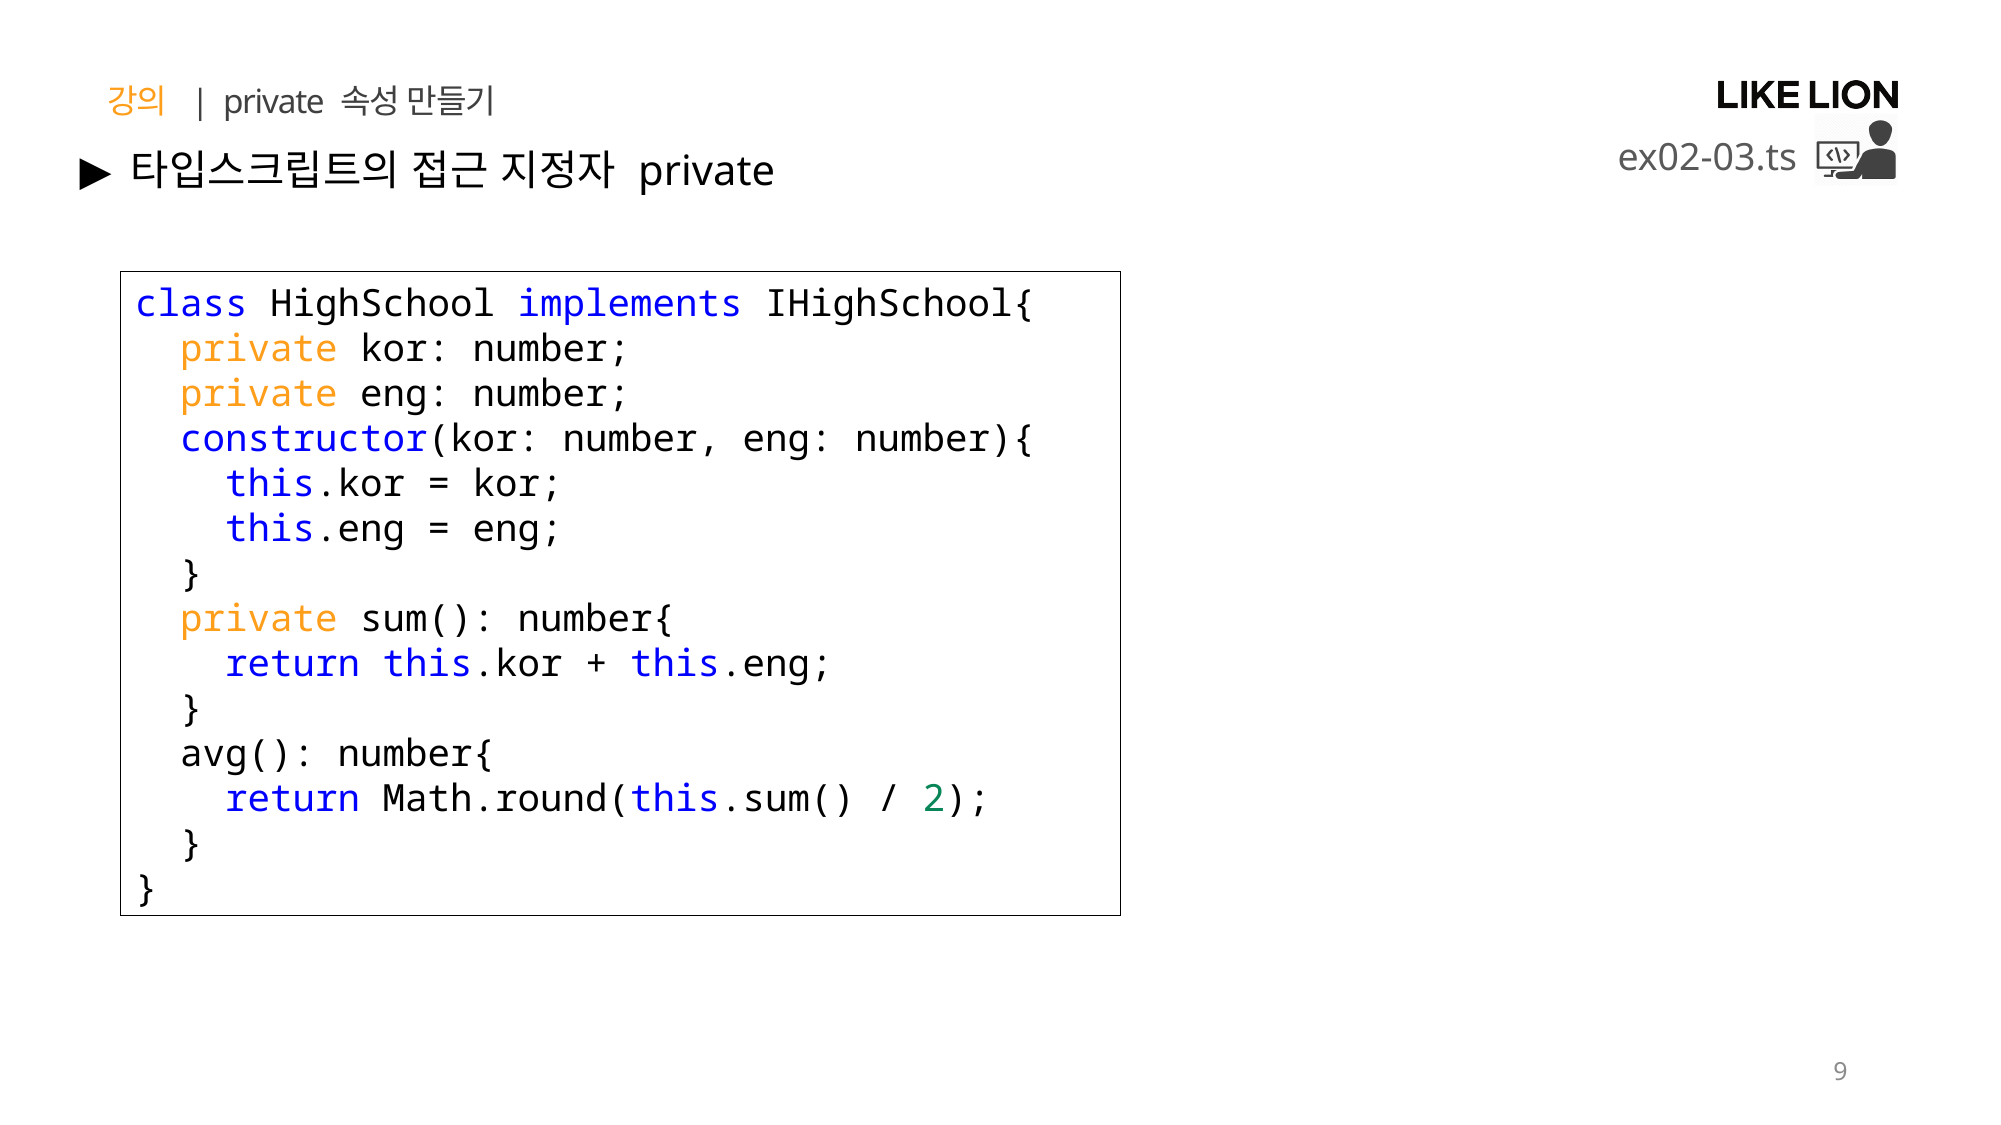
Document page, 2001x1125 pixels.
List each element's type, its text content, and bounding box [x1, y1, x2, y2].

text_box class HighSchool implements IHighSchool{ private kor: number; private eng: number; constructor(kor: number, eng: number){ this.kor = kor; this.eng = eng; } private sum(): number{ return this.kor + this.eng; } avg(): number{ return Math.round(this.sum() / 2); } } [120, 271, 1121, 916]
picture [1718, 80, 1898, 109]
slide_number 9 [1412, 1042, 1863, 1103]
text_box 타입스크립트의 접근 지정자 private [64, 136, 1688, 202]
picture [1814, 113, 1898, 186]
text_box ex02-03.ts [1212, 125, 1812, 186]
text_box 강의 | private 속성 만들기 [92, 72, 866, 128]
